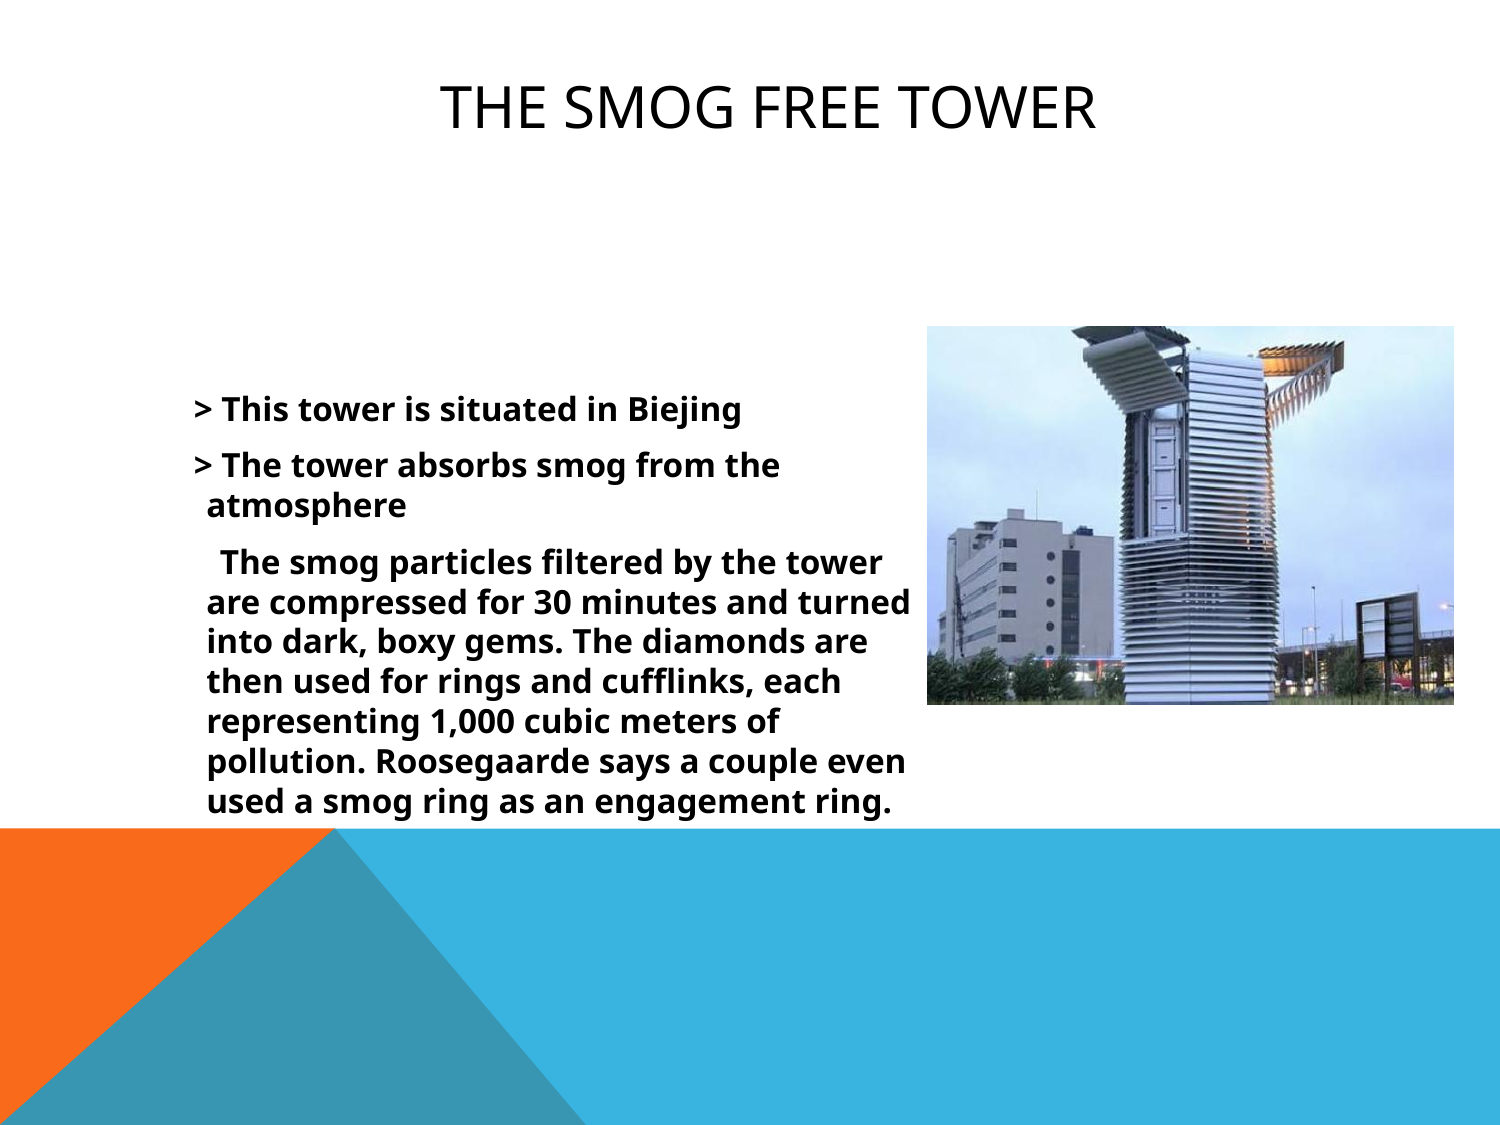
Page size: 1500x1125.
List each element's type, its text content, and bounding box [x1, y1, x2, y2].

picture [926, 326, 1454, 705]
list > This tower is situated in Biejing > The tower absorbs smog from the atmosphere The smog particles filtered by the tower are compressed for 30 minutes and turned into dark, boxy gems. The diamonds are then used for rings and cufflinks, each representing 1,000 cubic meters of pollution. Roosegaarde says a couple even used a smog ring as an engagement ring. [135, 267, 951, 768]
title THE SMOG FREE TOWER [135, 60, 1369, 150]
